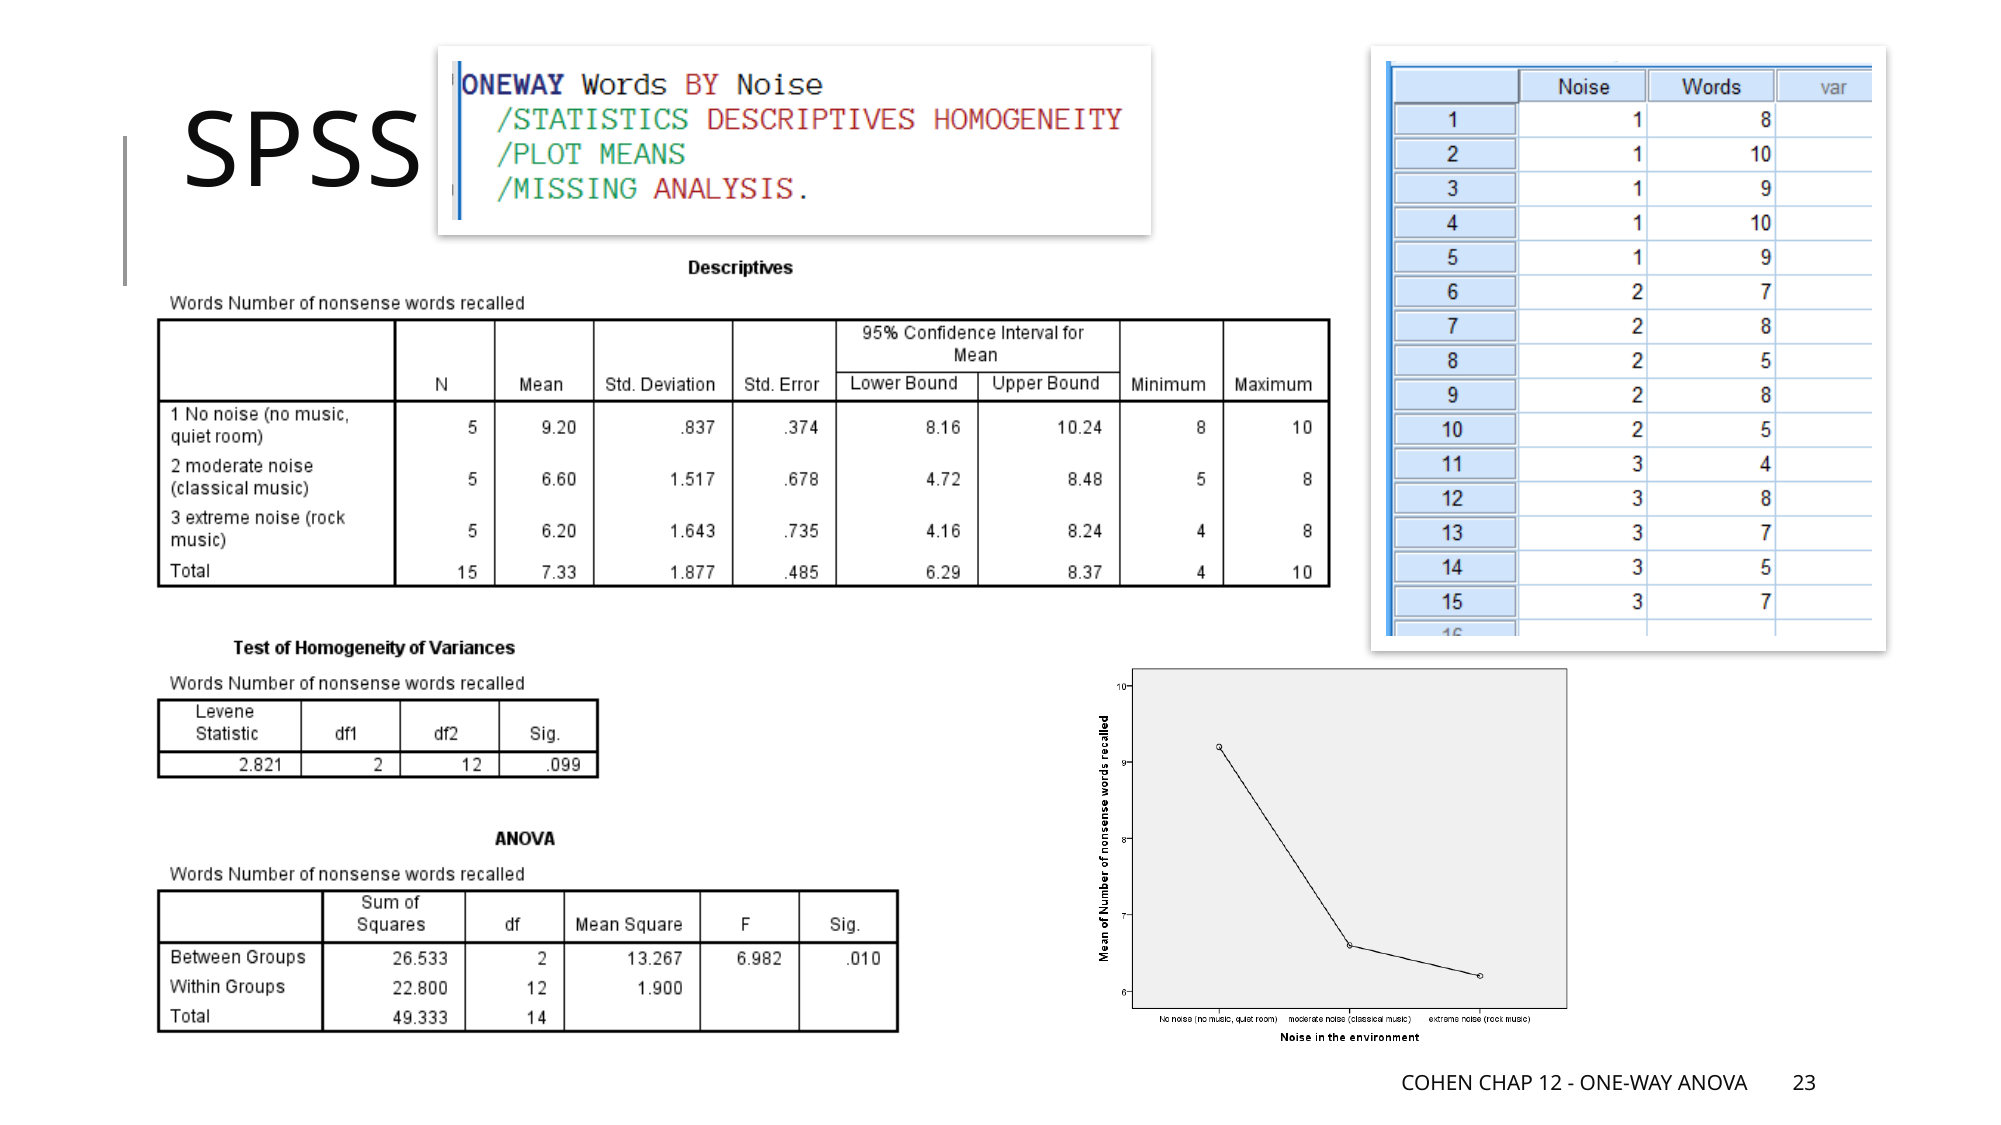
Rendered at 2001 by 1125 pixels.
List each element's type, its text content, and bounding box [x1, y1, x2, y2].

picture [147, 252, 1573, 1055]
title SPSS [168, 33, 1763, 280]
slide_number 23 [1777, 1061, 1938, 1107]
picture [1385, 60, 1872, 637]
picture [451, 60, 1137, 221]
footer Cohen Chap 12 - one-WAY anova [794, 1061, 1763, 1107]
